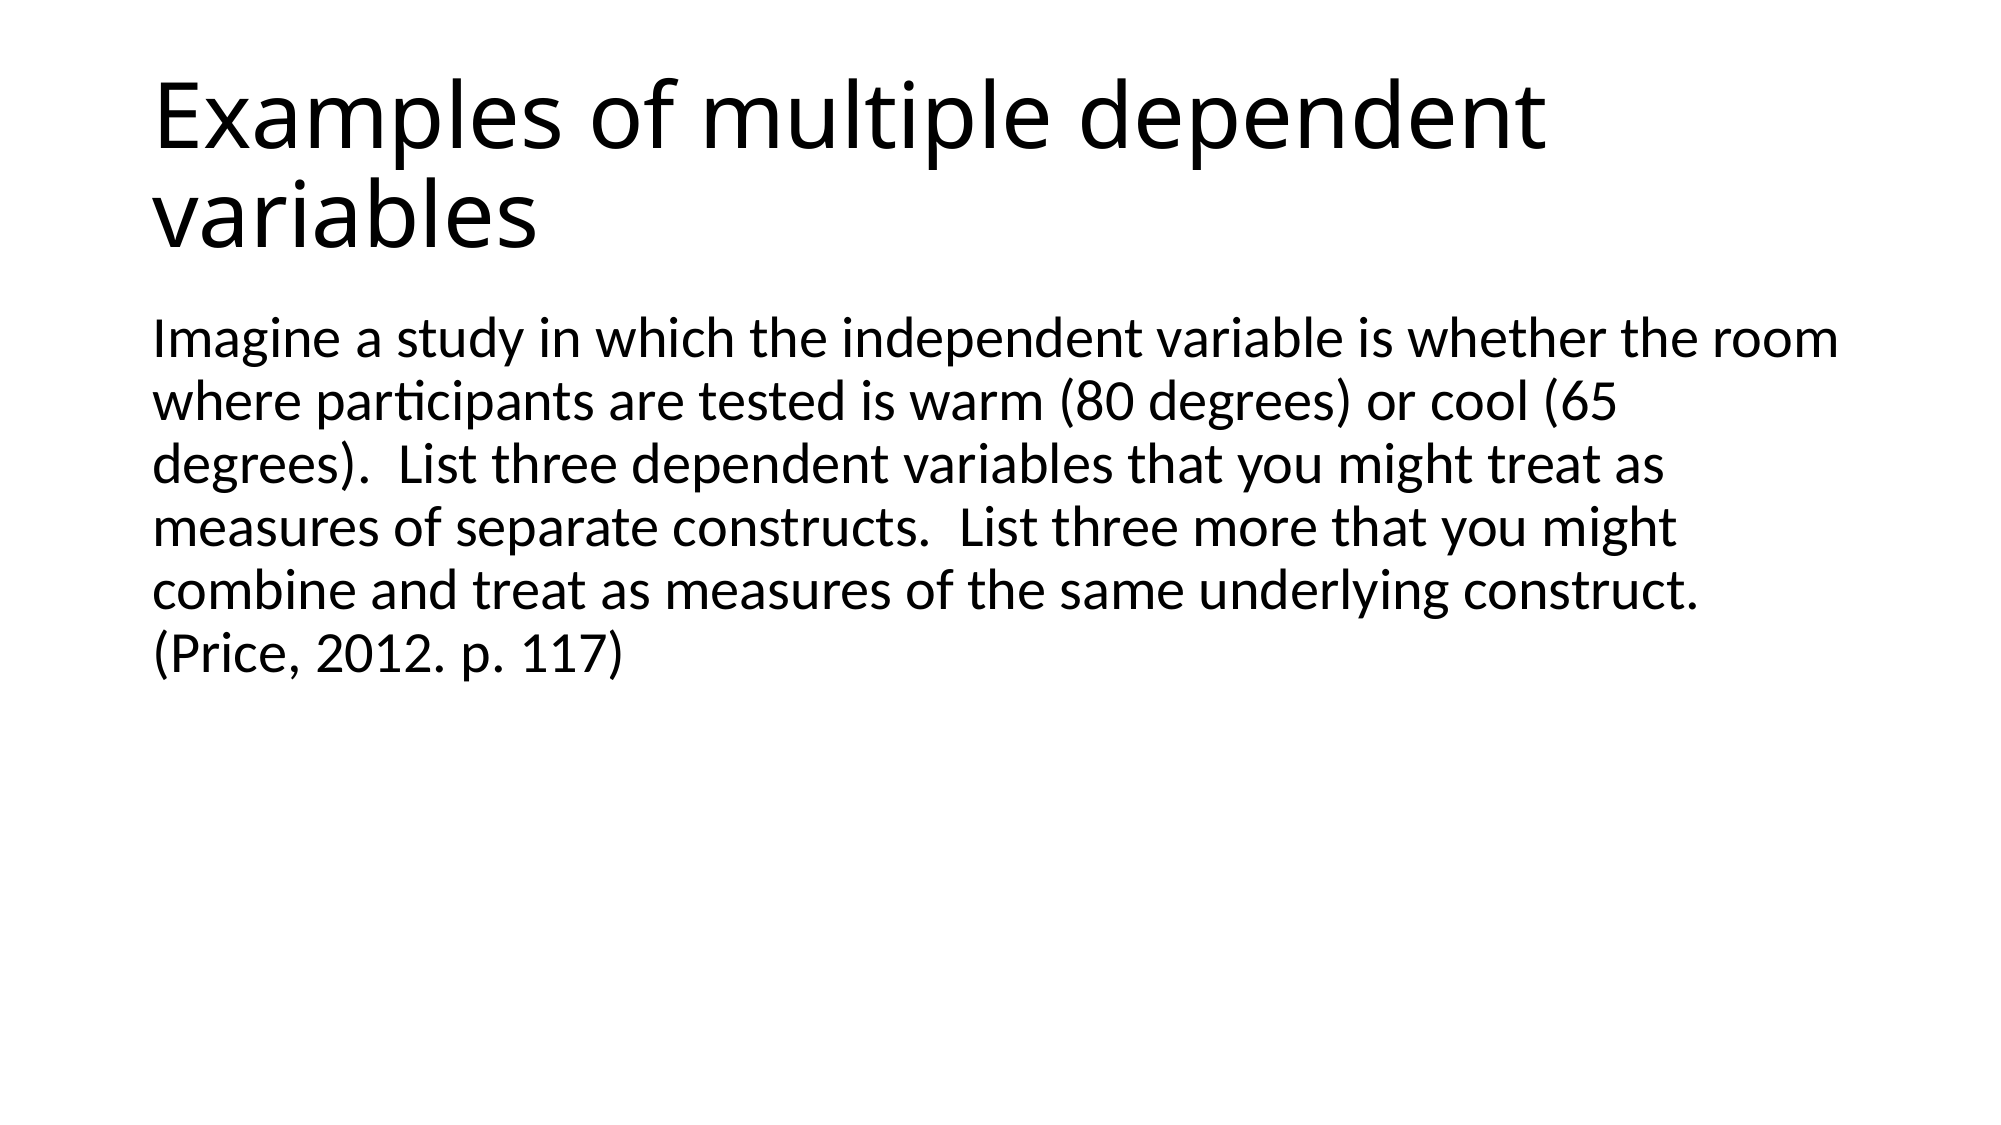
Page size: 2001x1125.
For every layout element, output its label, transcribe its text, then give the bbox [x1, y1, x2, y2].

list Imagine a study in which the independent variable is whether the room where participants are tested is warm (80 degrees) or cool (65 degrees). List three dependent variables that you might treat as measures of separate constructs. List three more that you might combine and treat as measures of the same underlying construct. (Price, 2012. p. 117) [137, 299, 1863, 1014]
title Examples of multiple dependent variables [137, 59, 1863, 278]
